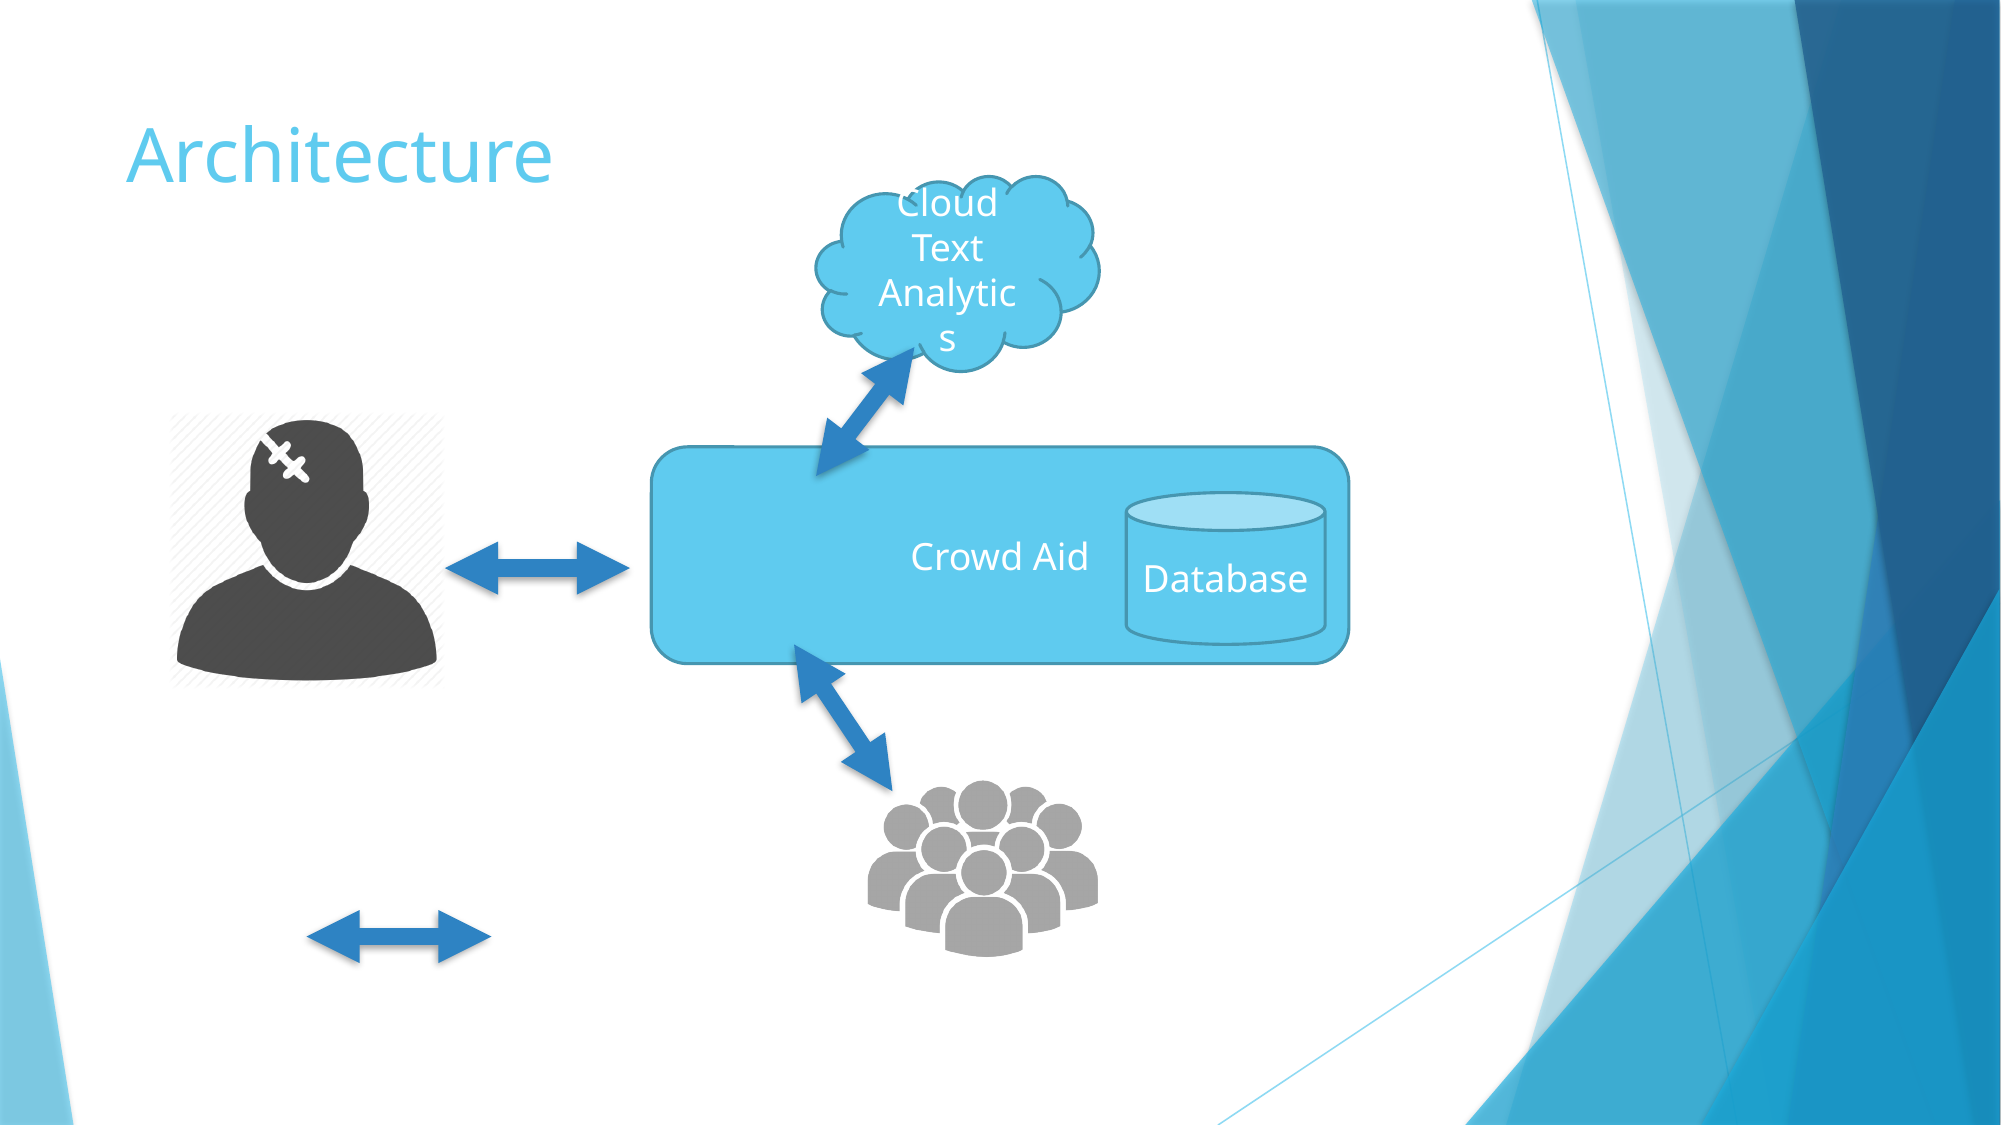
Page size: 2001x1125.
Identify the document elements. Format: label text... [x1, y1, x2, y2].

title Architecture [111, 99, 1522, 235]
picture [864, 750, 1100, 986]
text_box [793, 643, 893, 792]
text_box Crowd Aid [649, 445, 1351, 666]
text_box Cloud Text Analytics [814, 174, 1101, 374]
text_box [815, 346, 916, 477]
picture [167, 410, 446, 689]
text_box Database [1124, 491, 1327, 646]
